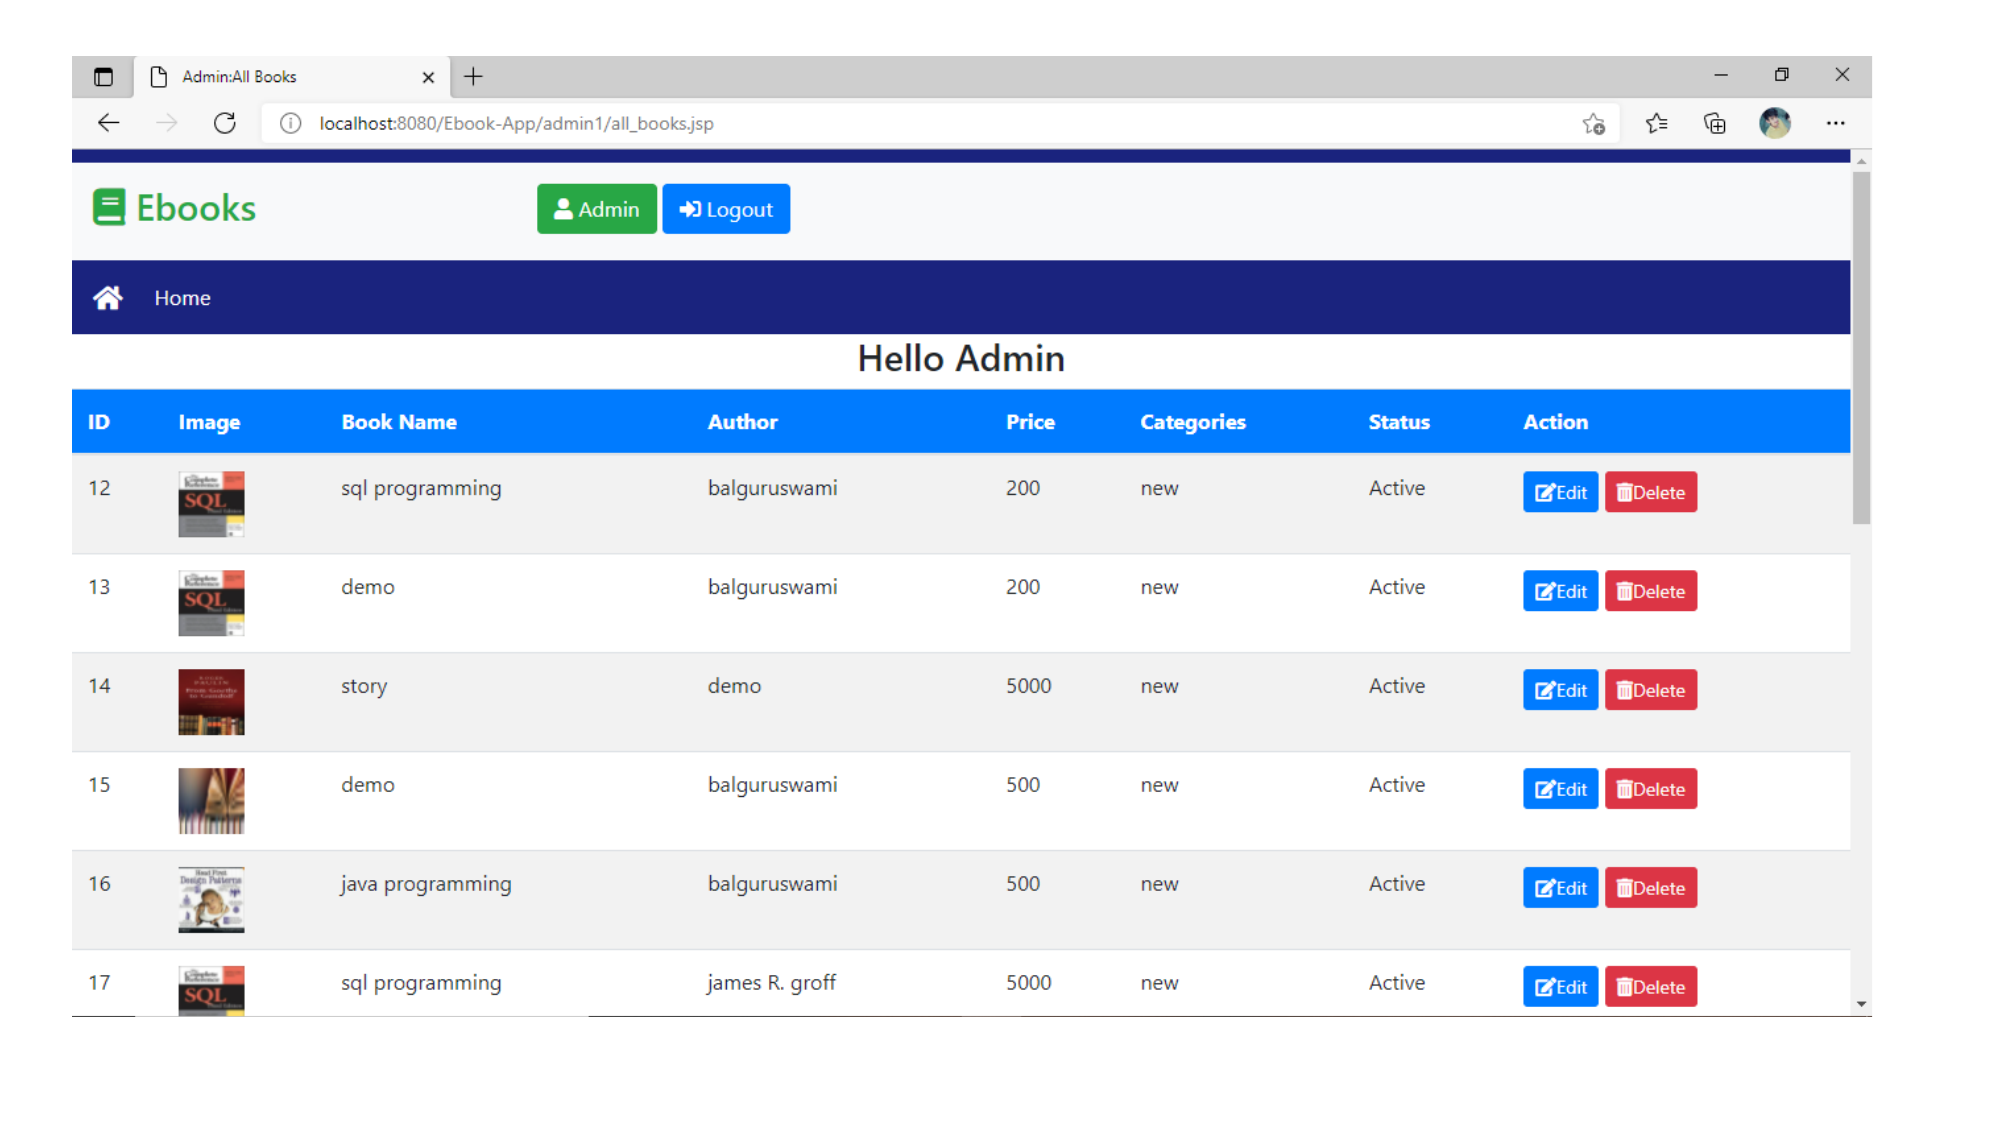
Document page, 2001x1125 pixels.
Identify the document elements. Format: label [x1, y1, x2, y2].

list [71, 56, 1873, 1018]
